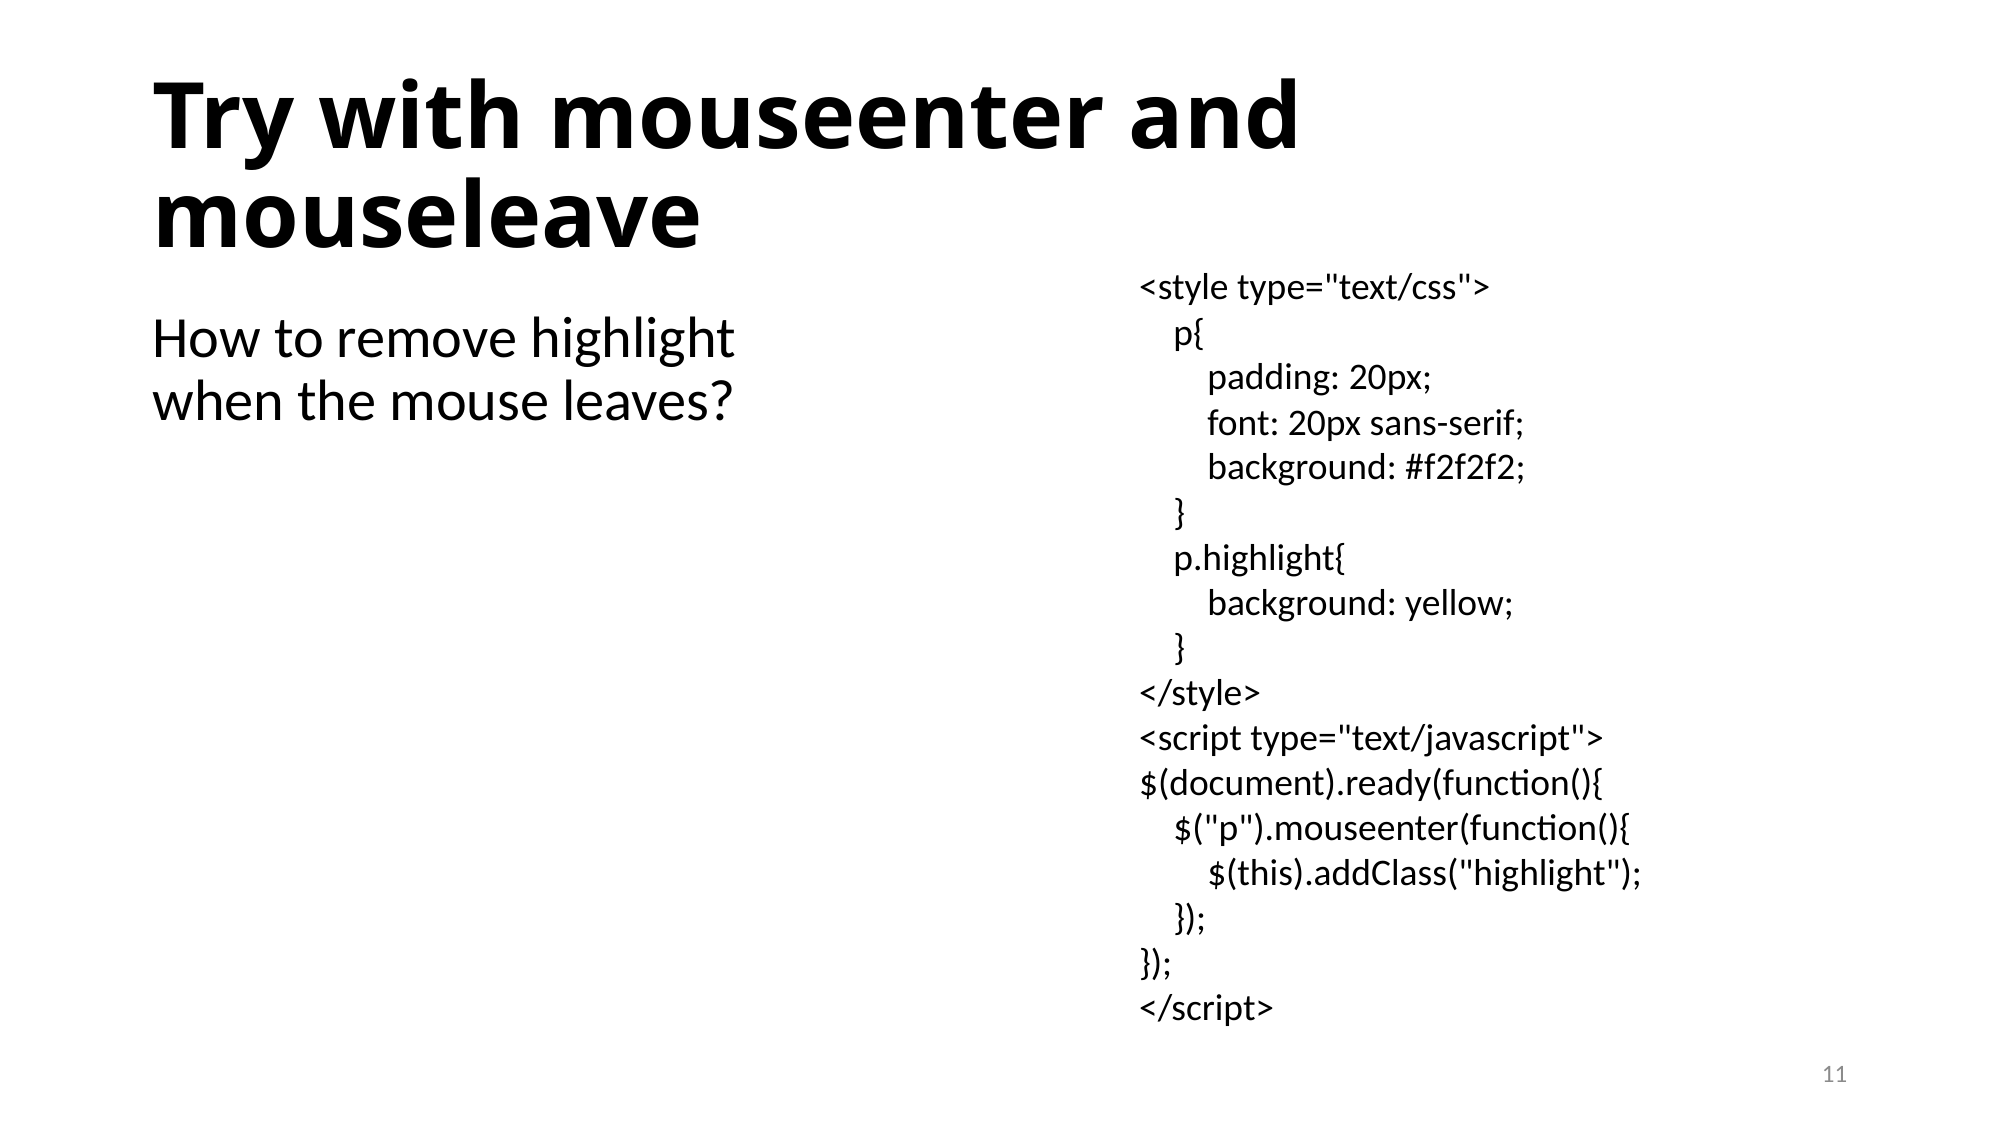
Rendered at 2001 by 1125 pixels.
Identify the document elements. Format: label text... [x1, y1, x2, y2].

slide_number 11 [1412, 1042, 1863, 1103]
text_box <style type="text/css"> p{ padding: 20px; font: 20px sans-serif; background: #f2f2f2; } p.highlight{ background: yellow; } </style> <script type="text/javascript"> $(document).ready(function(){ $("p").mouseenter(function(){ $(this).addClass("highlight"); }); }); </script> [1124, 255, 1888, 1035]
title Try with mouseenter and mouseleave [137, 59, 1863, 278]
list How to remove highlight when the mouse leaves? [137, 299, 841, 1014]
